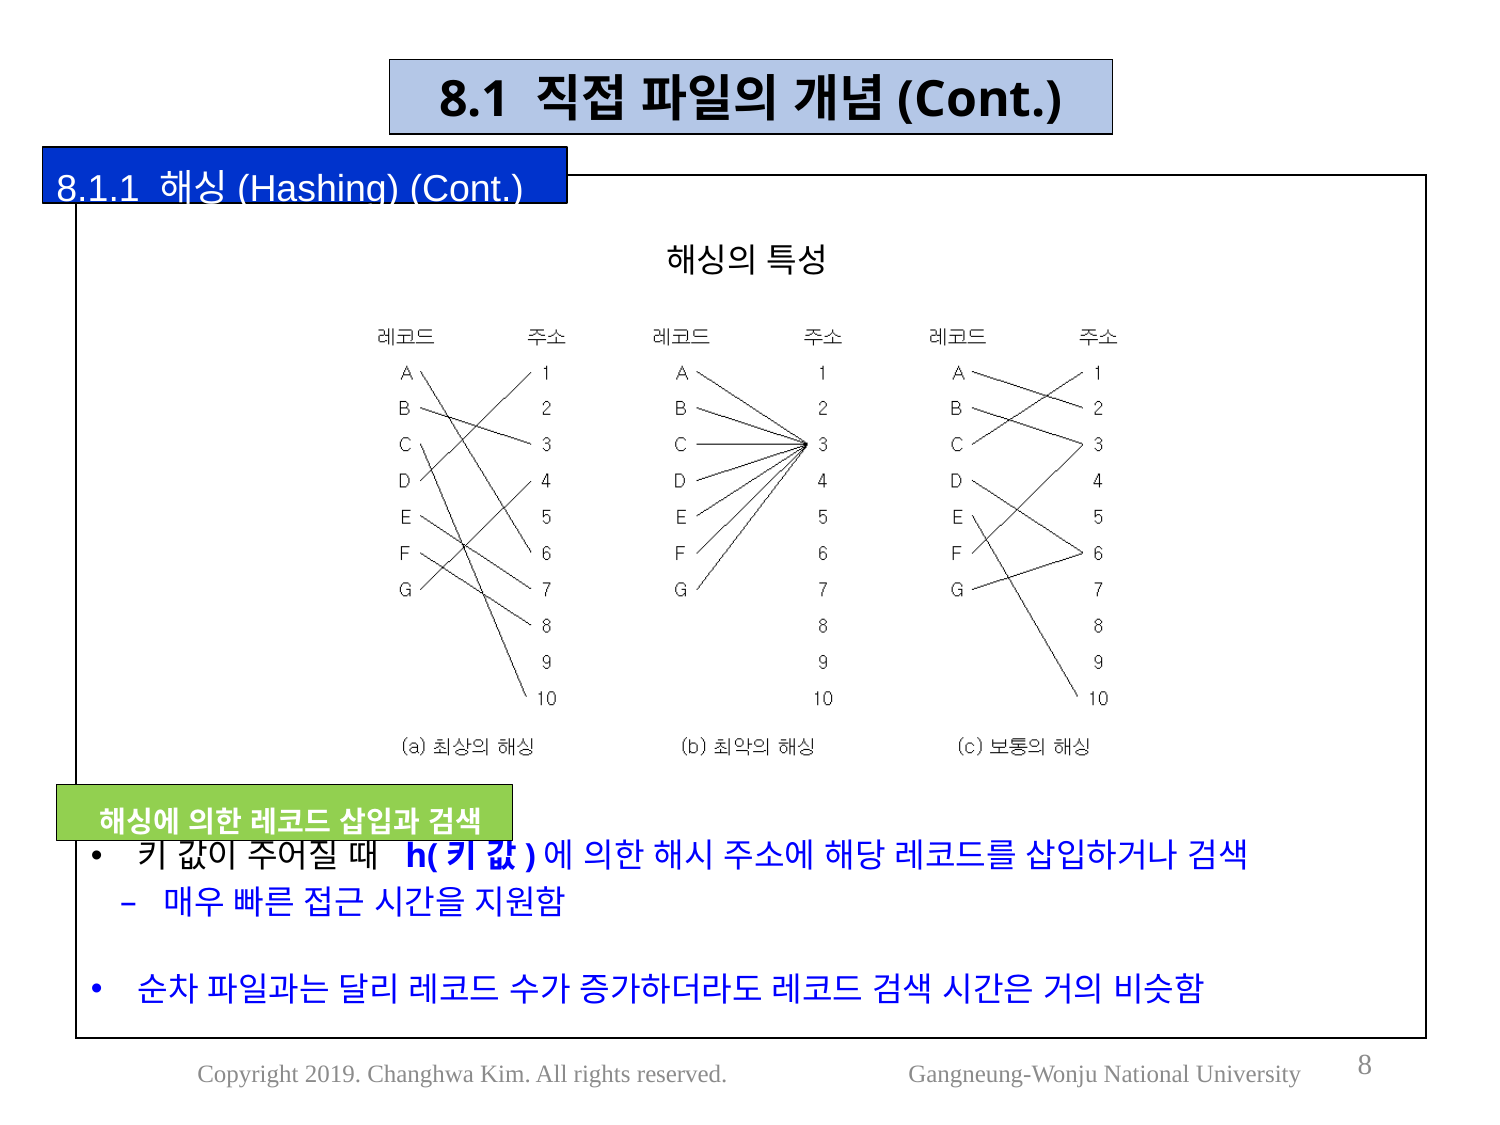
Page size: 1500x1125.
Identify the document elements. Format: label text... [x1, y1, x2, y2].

footer Copyright 2019. Changhwa Kim. All rights reserved. Gangneung-Wonju National University [154, 1042, 1346, 1103]
text_box 해싱의 특성 [651, 231, 843, 287]
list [354, 306, 1147, 781]
text_box 8.1 직접 파일의 개념(Cont.) [389, 59, 1113, 135]
slide_number 8 [1074, 1025, 1388, 1100]
text_box 8.1.1 해싱(Hashing) (Cont.) [42, 146, 567, 203]
text_box 키 값이 주어질 때 h(키 값)에 의한 해시 주소에 해당 레코드를 삽입하거나 검색 매우 빠른 접근 시간을 지원함 순차 파일과는 달리 레코드 수가 증가하더라도 레코드 검색 시간은 거의 비슷함 [76, 174, 1426, 1039]
text_box 해싱에 의한 레코드 삽입과 검색 [56, 784, 513, 841]
